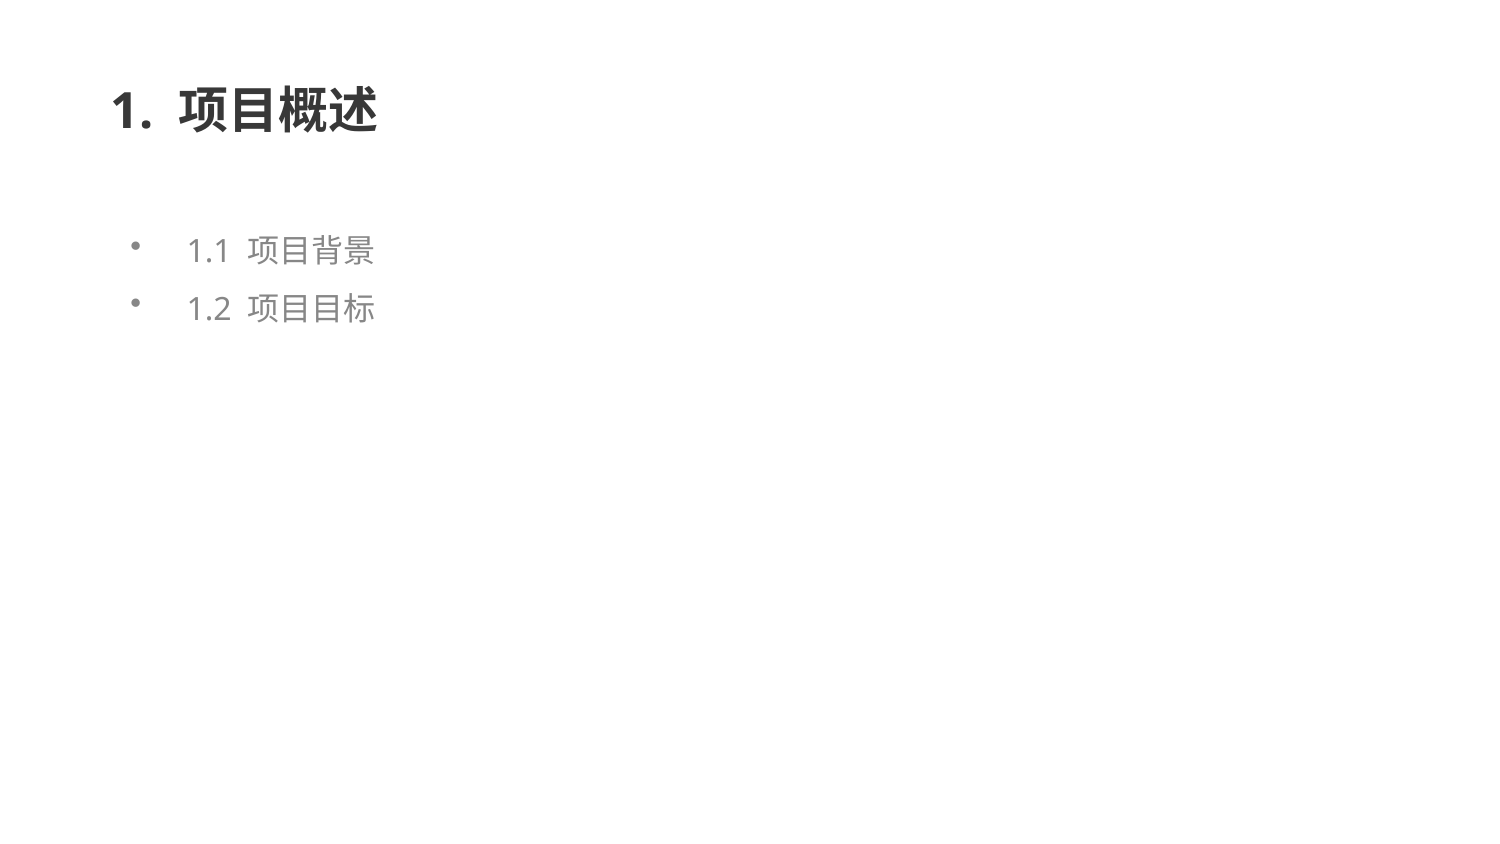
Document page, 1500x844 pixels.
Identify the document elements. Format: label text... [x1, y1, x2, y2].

text_box 1.1 项目背景 1.2 项目目标 [115, 203, 1384, 354]
text_box 1. 项目概述 [96, 63, 1425, 154]
